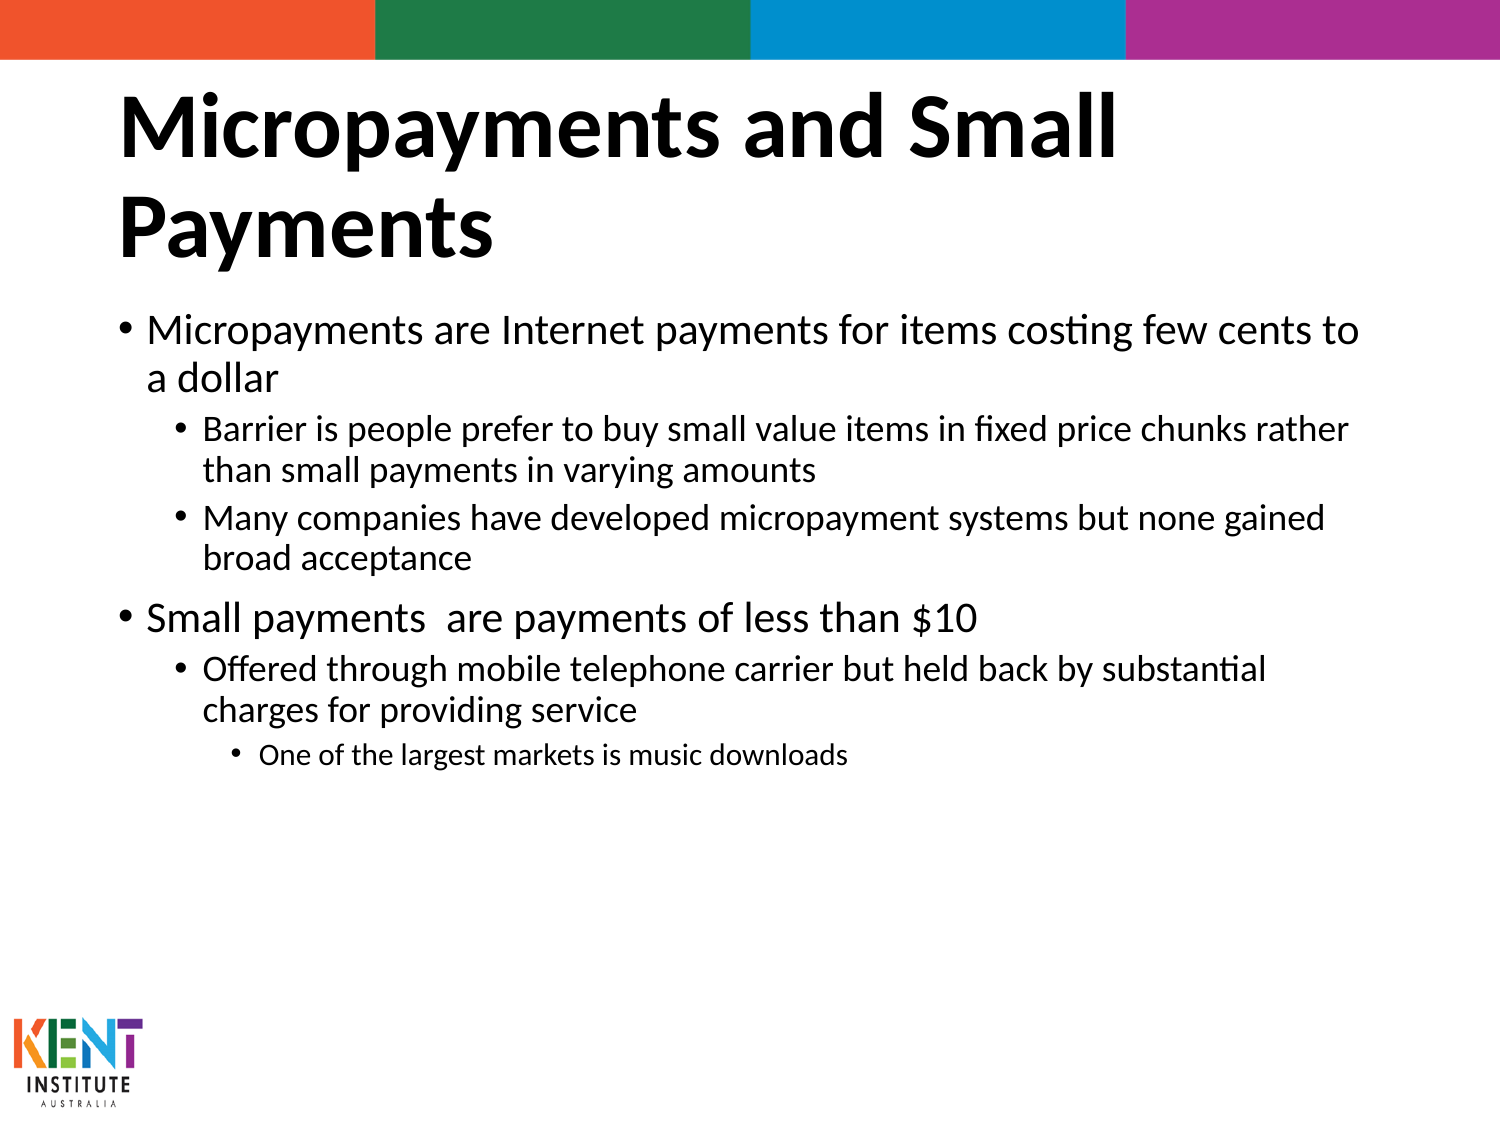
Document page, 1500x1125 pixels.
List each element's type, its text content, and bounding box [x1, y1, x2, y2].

list Micropayments are Internet payments for items costing few cents to a dollar Barrier is people prefer to buy small value items in fixed price chunks rather than small payments in varying amounts Many companies have developed micropayment systems but none gained broad acceptance Small payments are payments of less than $10 Offered through mobile telephone carrier but held back by substantial charges for providing service One of the largest markets is music downloads [103, 299, 1397, 1014]
picture [0, 0, 750, 60]
picture [1126, 0, 1500, 60]
picture [0, 1000, 156, 1125]
title Micropayments and Small Payments [103, 68, 1397, 286]
